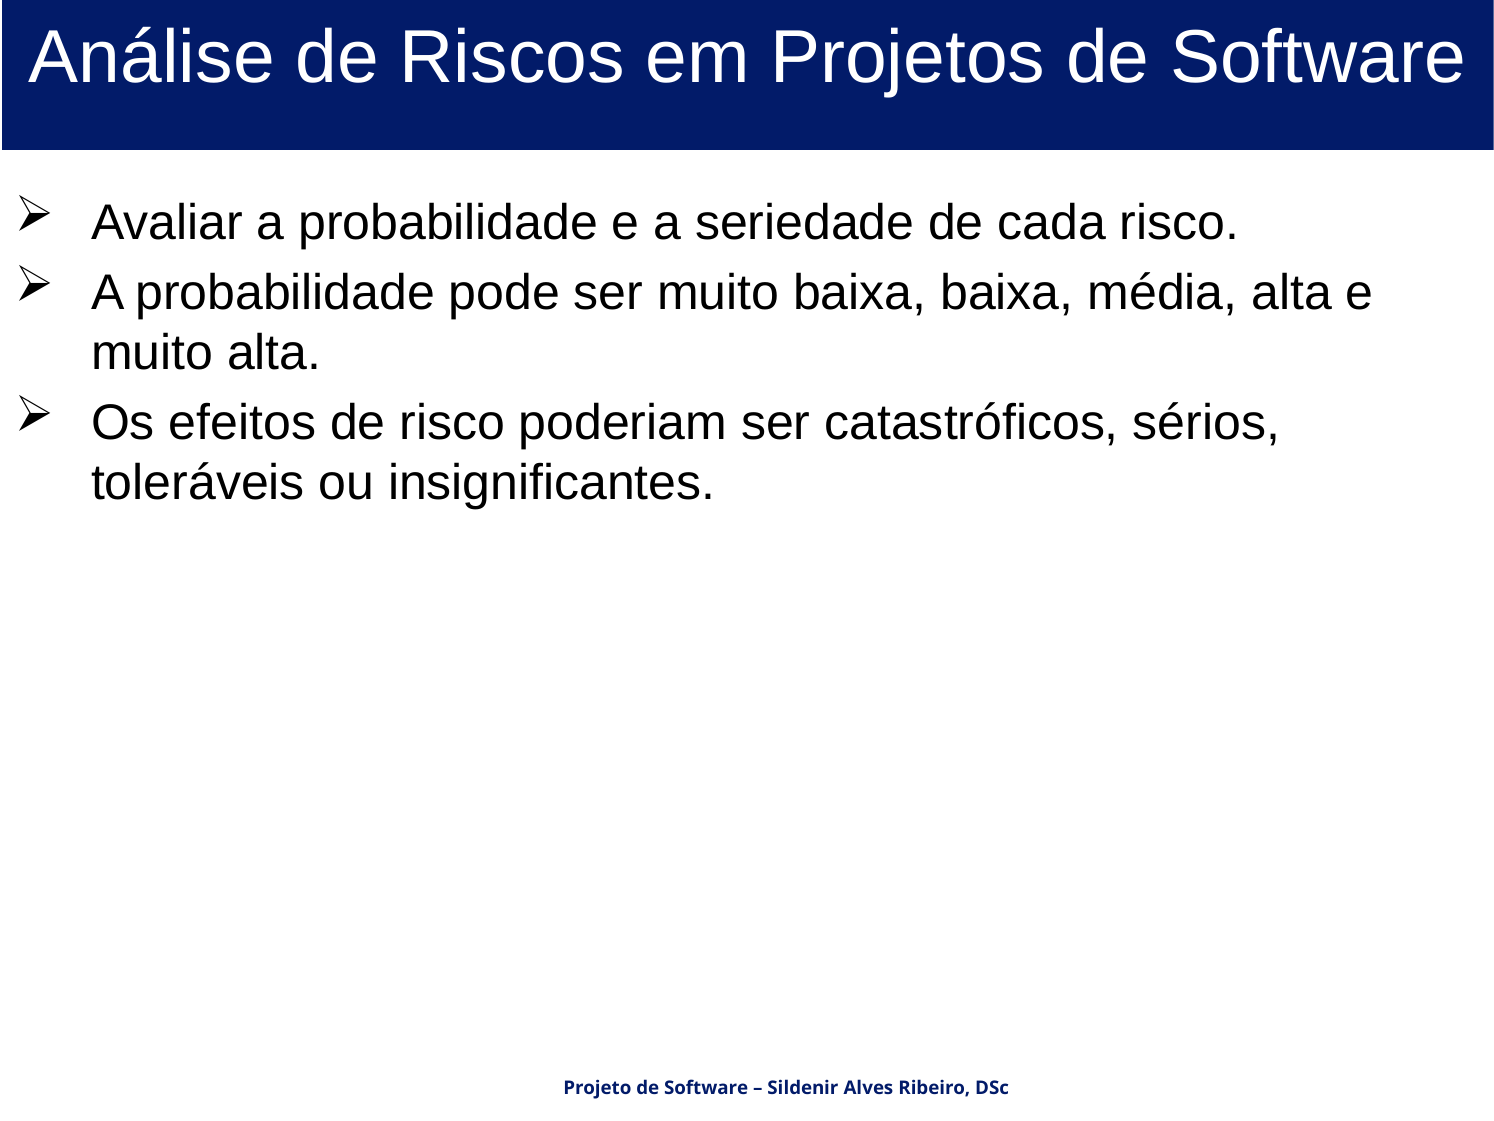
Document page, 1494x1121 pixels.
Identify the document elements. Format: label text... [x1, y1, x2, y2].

list Avaliar a probabilidade e a seriedade de cada risco. A probabilidade pode ser muito baixa, baixa, média, alta e muito alta. Os efeitos de risco poderiam ser catastróficos, sérios, toleráveis ou insignificantes. [0, 182, 1494, 514]
title Análise de Riscos em Projetos de Software [2, 0, 1494, 150]
text_box Projeto de Software – Sildenir Alves Ribeiro, DSc [392, 1068, 1180, 1106]
